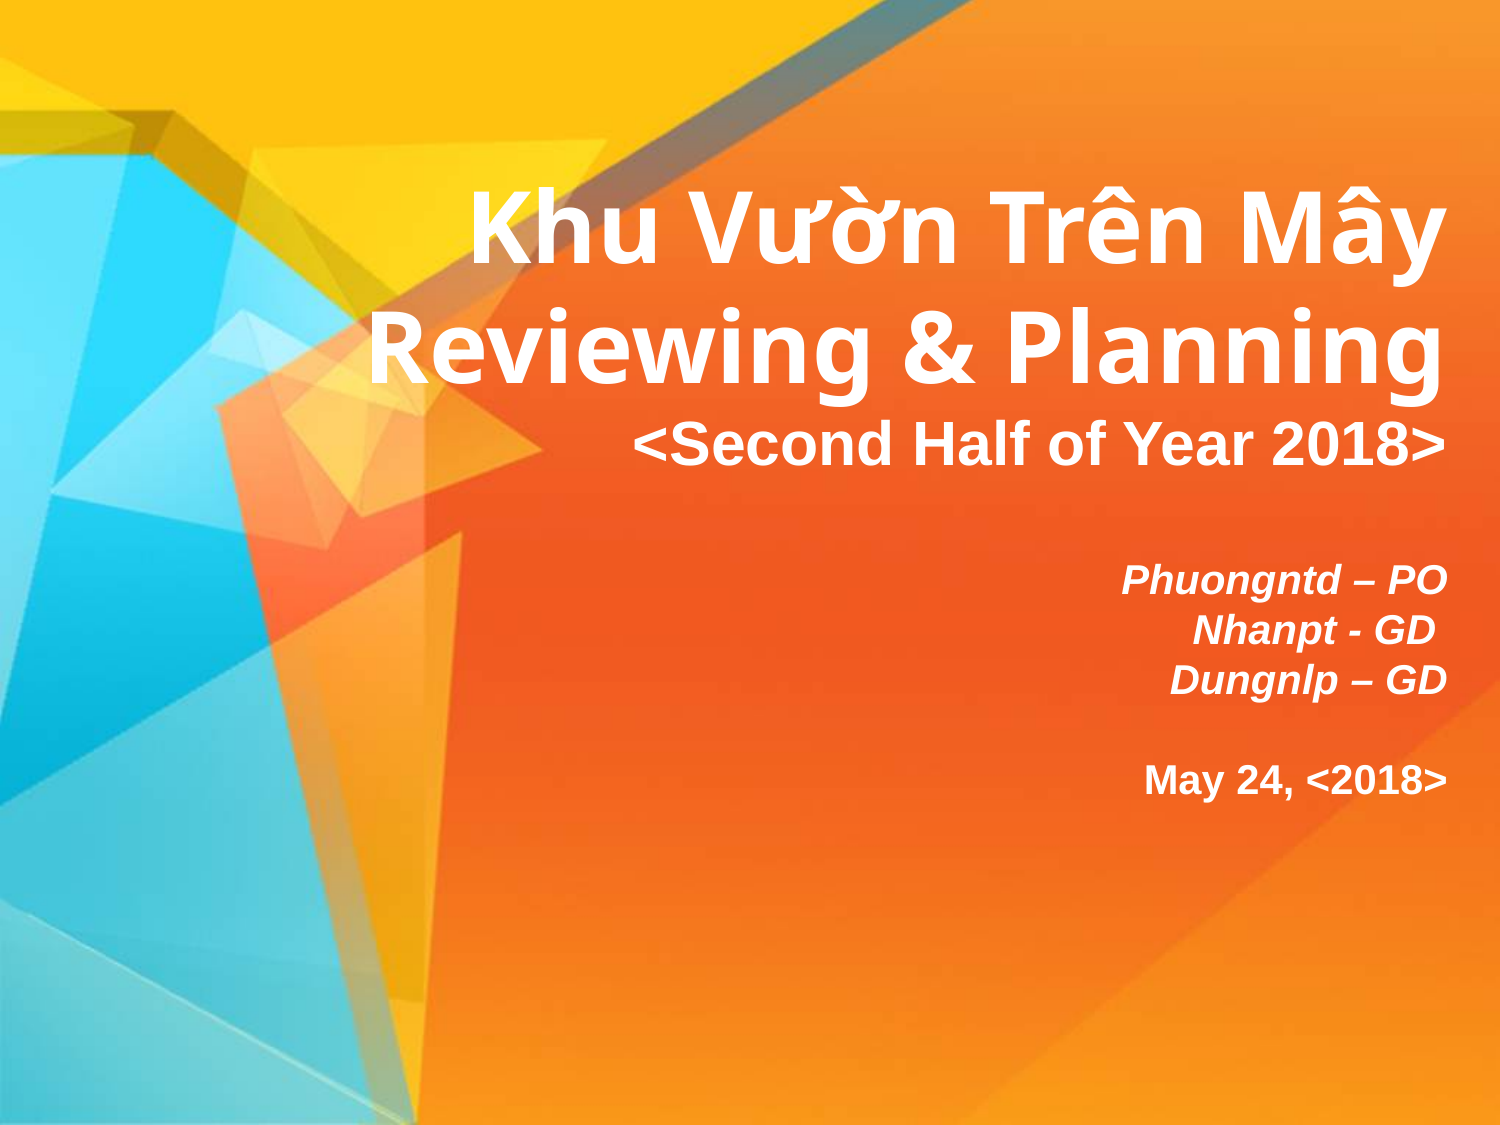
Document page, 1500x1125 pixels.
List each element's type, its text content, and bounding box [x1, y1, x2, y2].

picture [0, 0, 1500, 1125]
title Khu Vườn Trên Mây Reviewing & Planning <Second Half of Year 2018> Phuongntd – PO Nhanpt - GD Dungnlp – GD May 24, <2018> [0, 412, 1463, 629]
